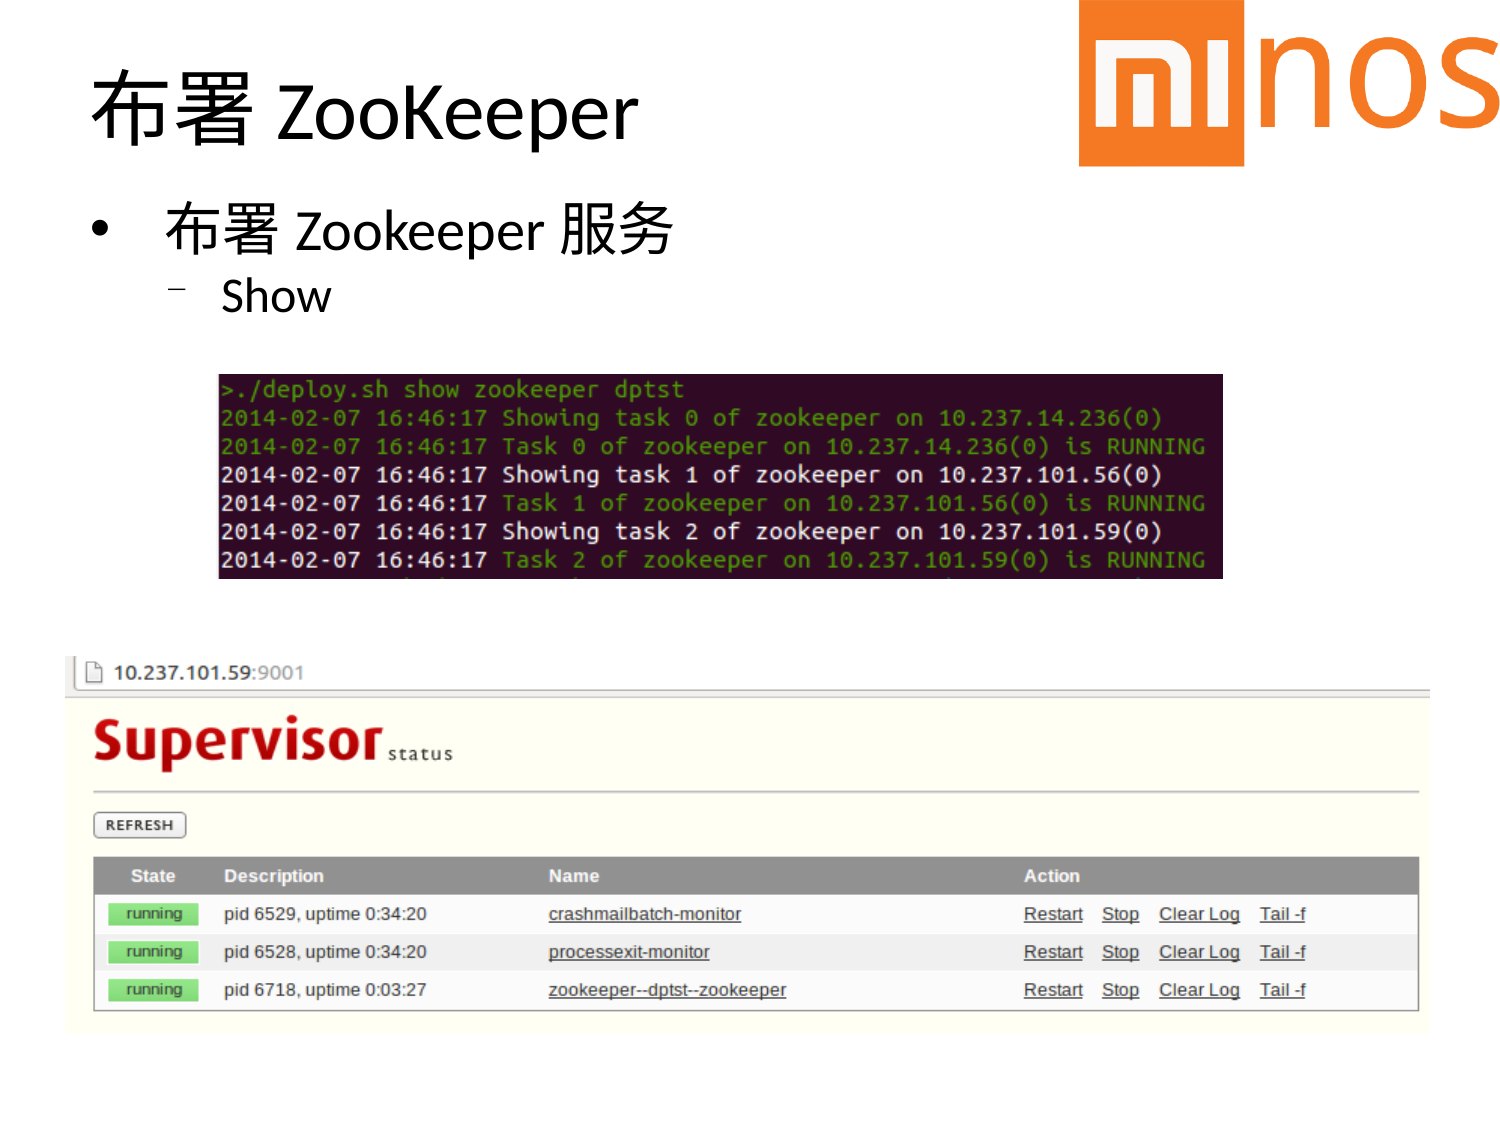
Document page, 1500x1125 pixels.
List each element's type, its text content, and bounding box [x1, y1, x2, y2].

picture [216, 374, 1224, 579]
text_box 布署Zookeeper服务 Show [74, 184, 1425, 654]
text_box 布署ZooKeeper [74, 27, 1425, 184]
picture [65, 656, 1431, 1034]
picture [1078, 0, 1500, 167]
